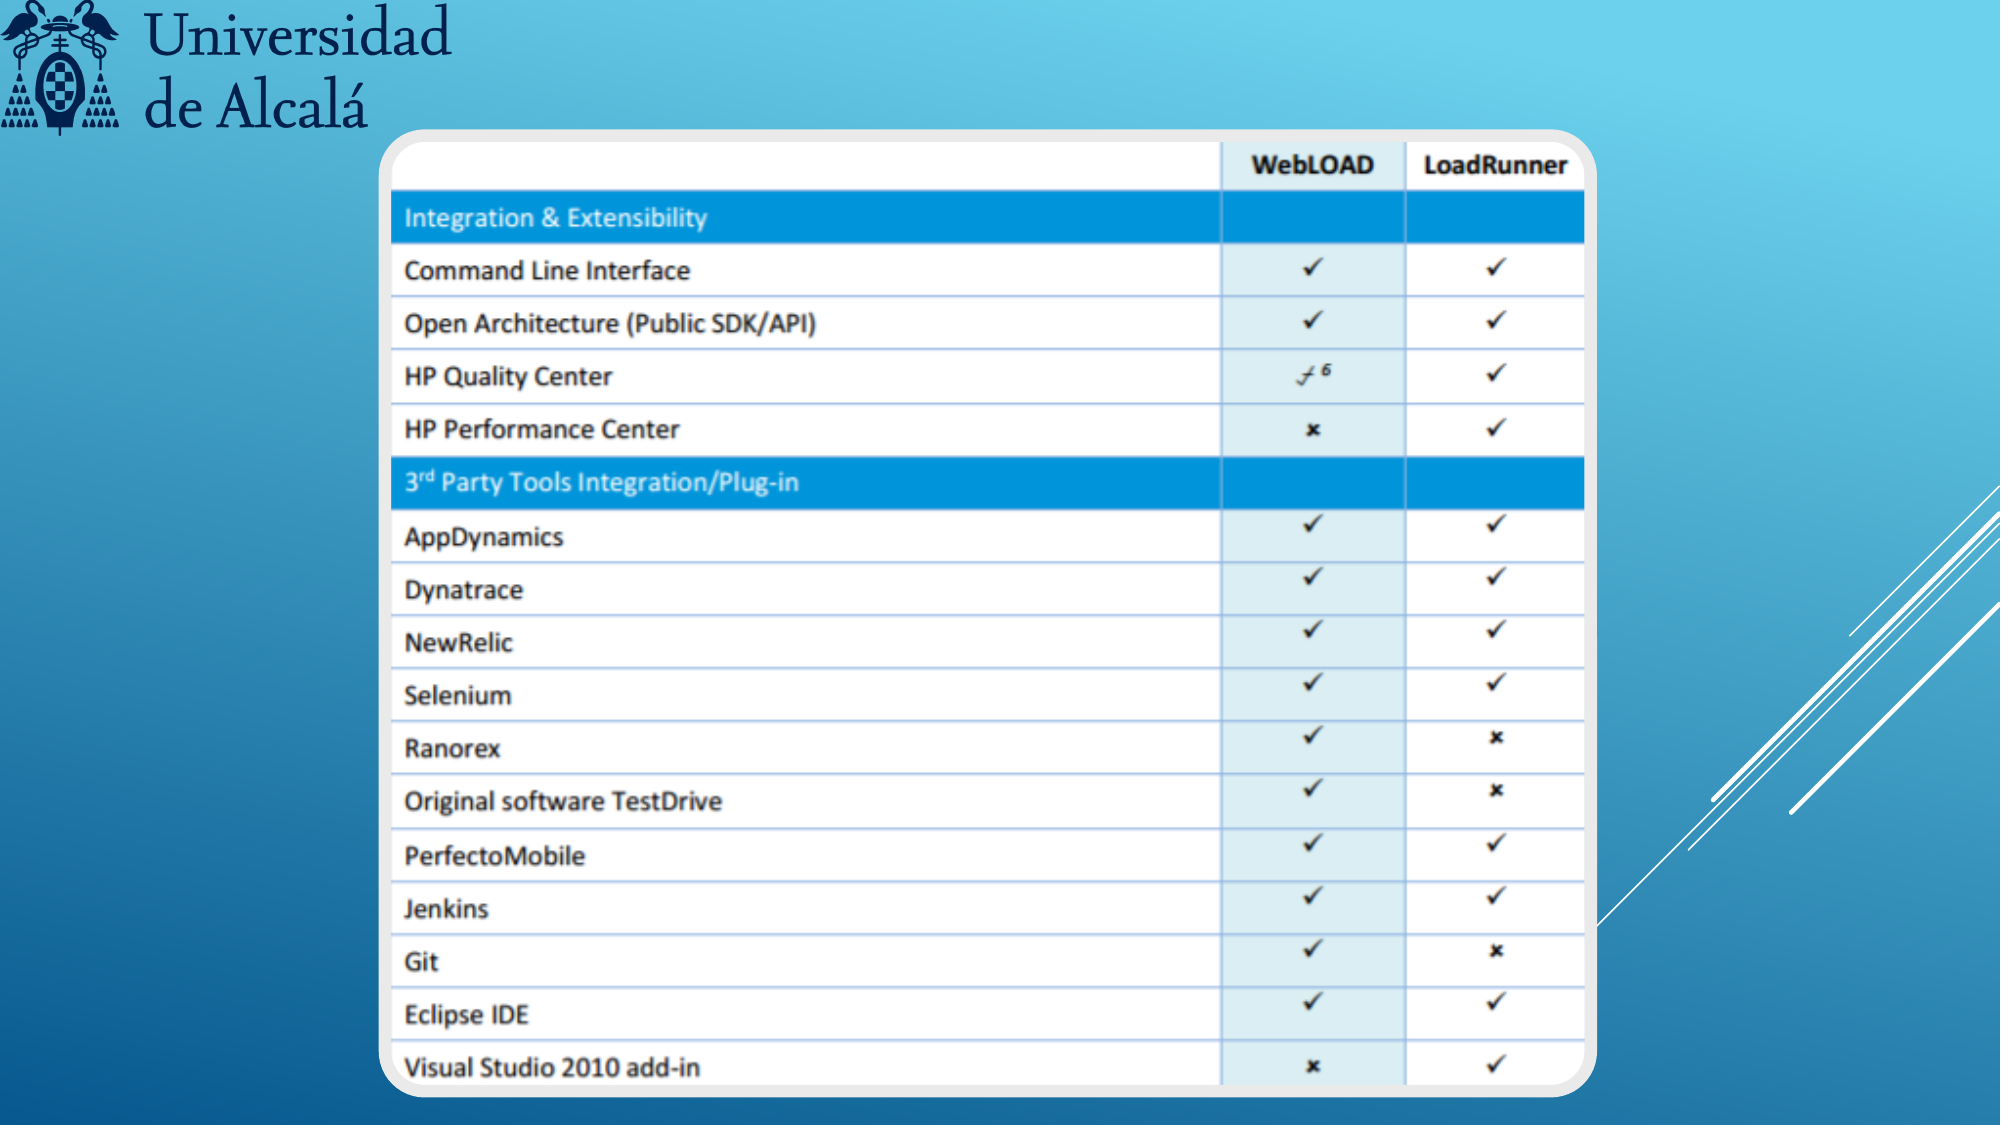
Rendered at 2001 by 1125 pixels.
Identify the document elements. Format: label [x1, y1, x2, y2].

picture [0, 0, 1591, 1092]
